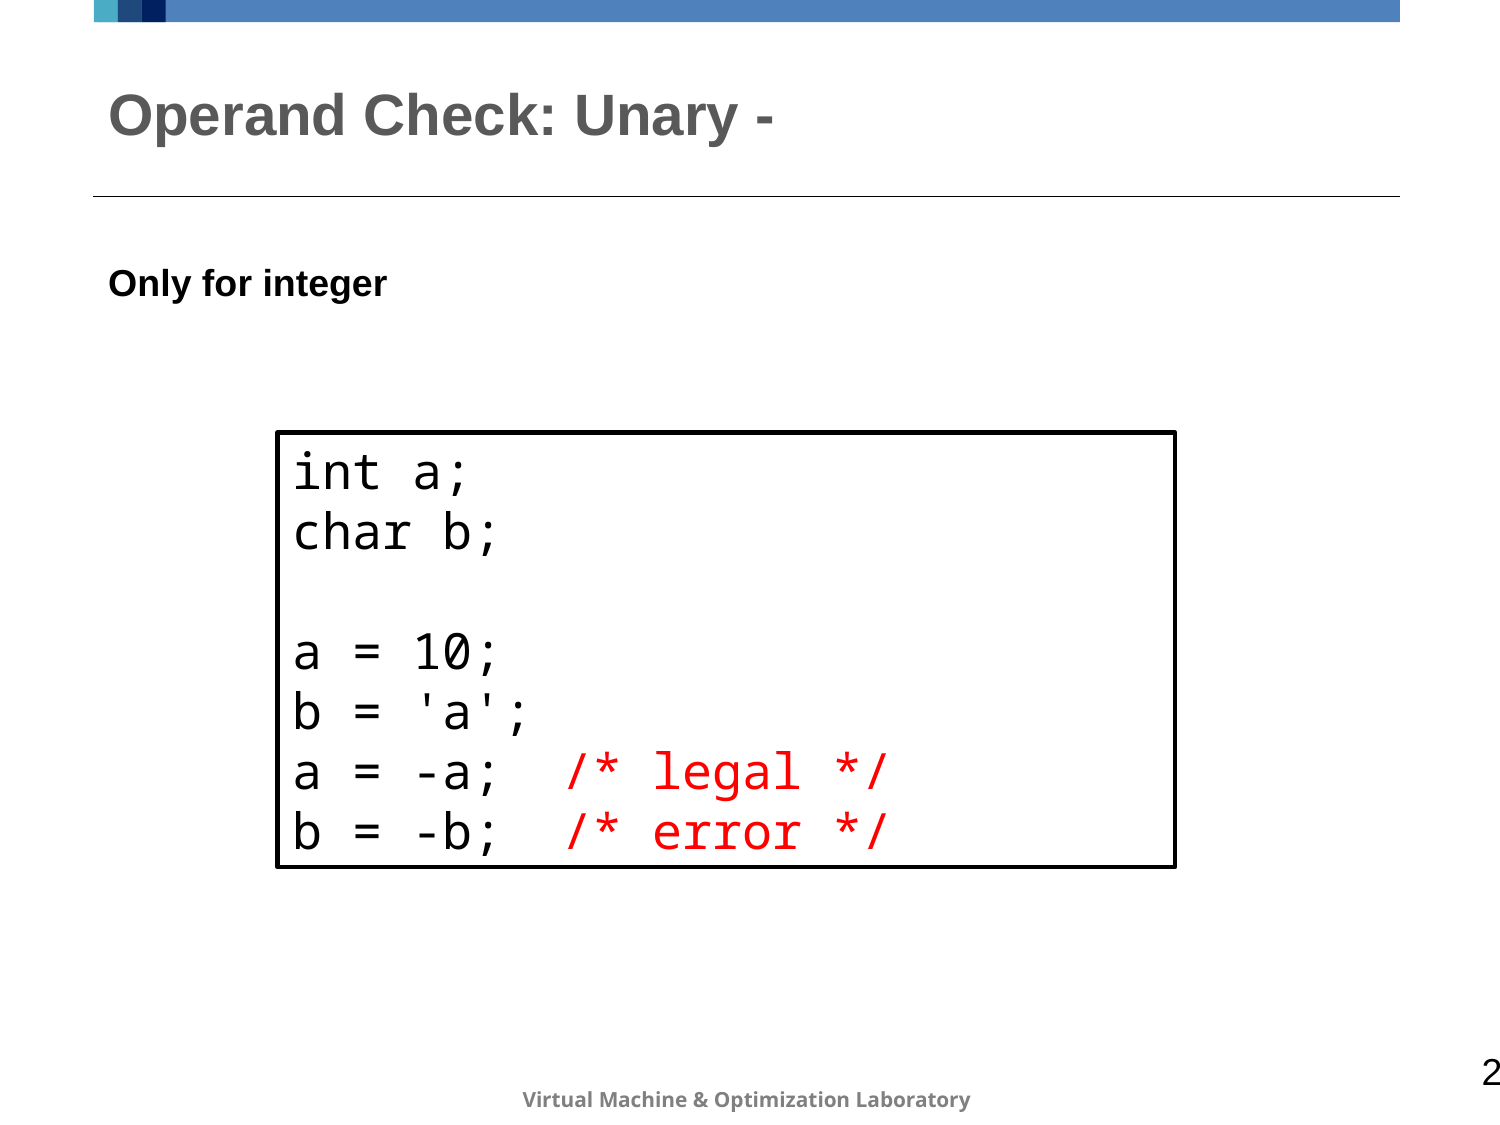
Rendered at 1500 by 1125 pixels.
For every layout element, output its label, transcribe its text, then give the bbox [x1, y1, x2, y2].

list Only for integer [93, 251, 1400, 1052]
title Operand Check: Unary - [93, 55, 1400, 169]
text_box int a; char b; a = 10; b = 'a'; a = -a; /* legal */ b = -b; /* error */ [275, 430, 1177, 869]
